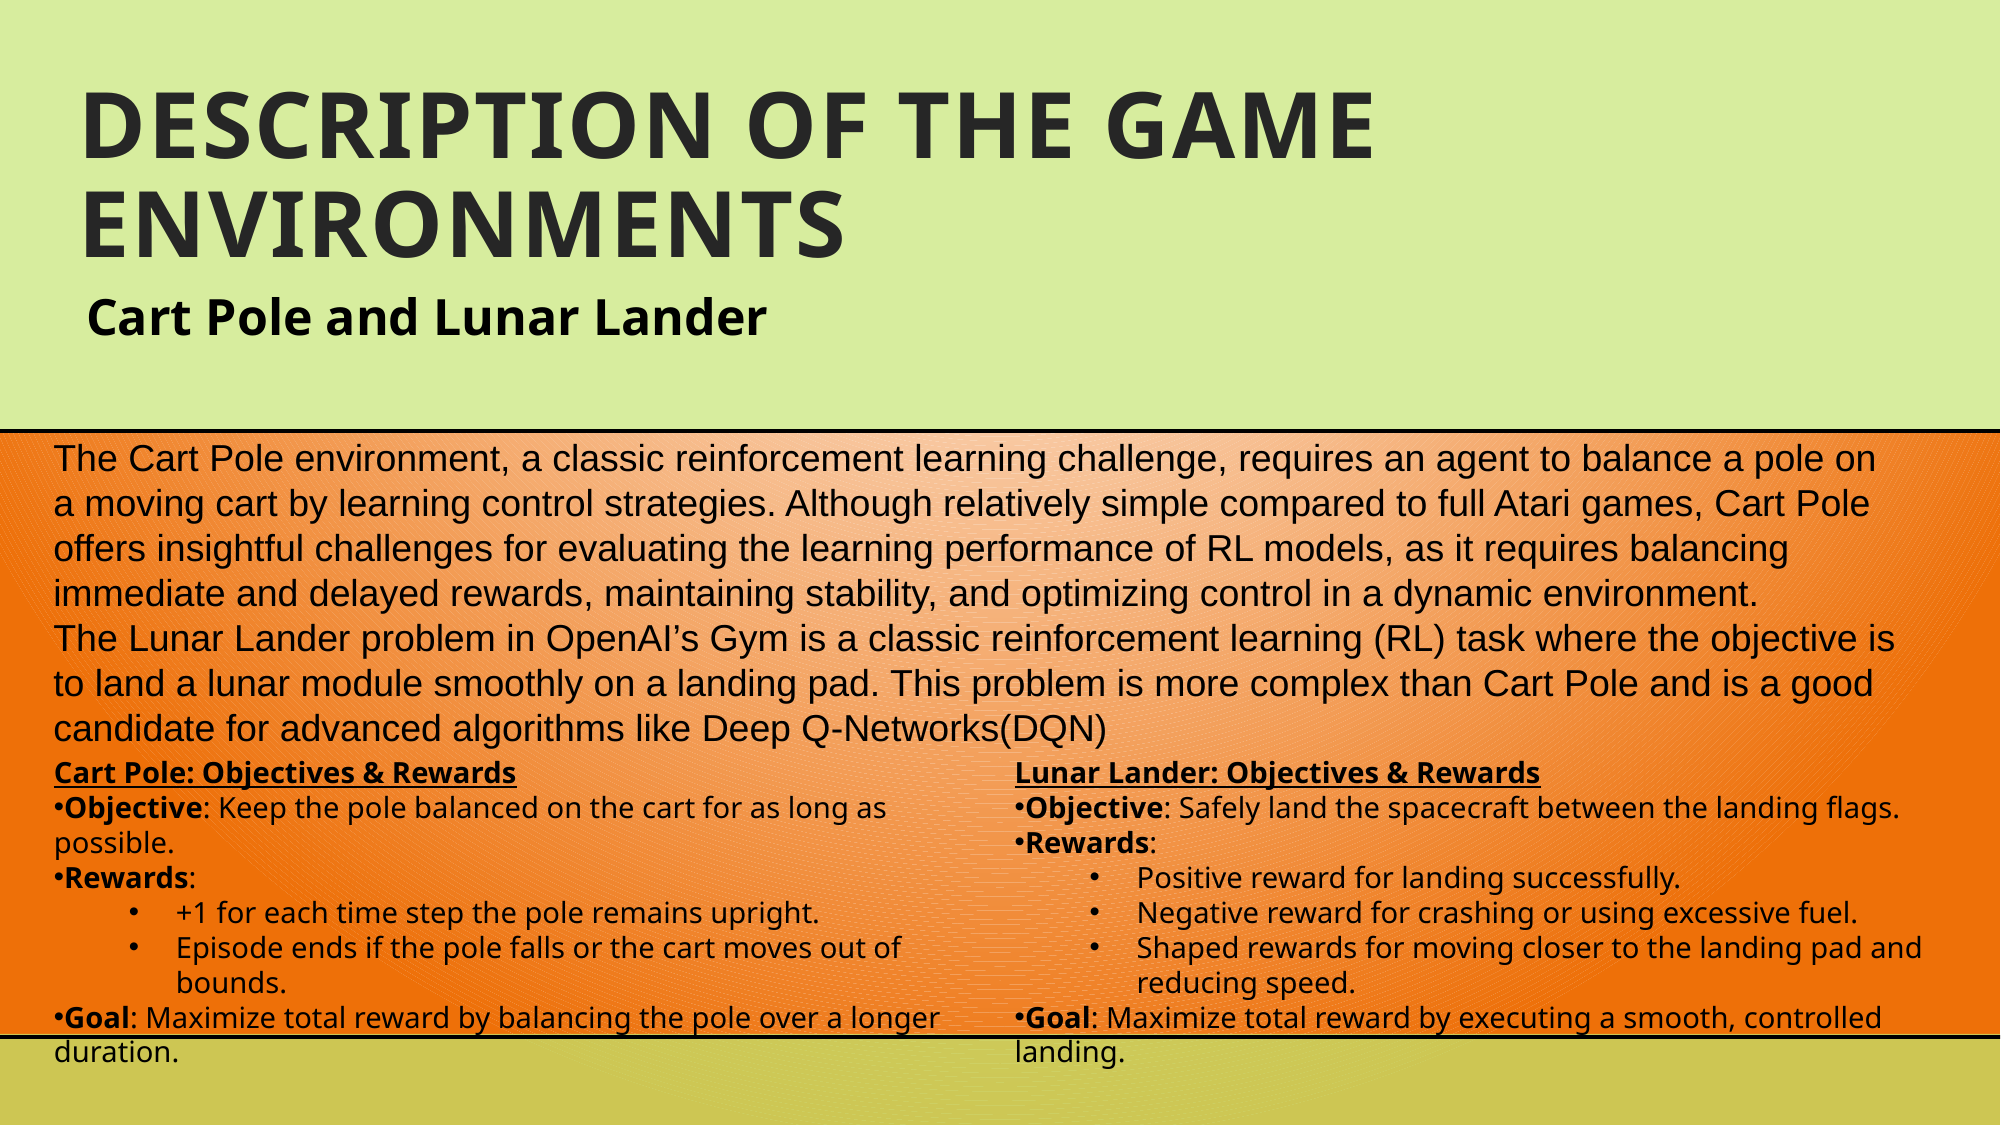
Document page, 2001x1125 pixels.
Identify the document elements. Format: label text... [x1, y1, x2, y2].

text_box Cart Pole: Objectives & Rewards Objective: Keep the pole balanced on the cart for as long as possible. Rewards: +1 for each time step the pole remains upright. Episode ends if the pole falls or the cart moves out of bounds. Goal: Maximize total reward by balancing the pole over a longer duration. [39, 746, 999, 1112]
text_box Cart Pole and Lunar Lander [71, 277, 1769, 353]
text_box Lunar Lander: Objectives & Rewards Objective: Safely land the spacecraft between the landing flags. Rewards: Positive reward for landing successfully. Negative reward for crashing or using excessive fuel. Shaped rewards for moving closer to the landing pad and reducing speed. Goal: Maximize total reward by executing a smooth, controlled landing. [999, 746, 1962, 1112]
title Description of the game environments [78, 15, 1929, 278]
text_box The Cart Pole environment, a classic reinforcement learning challenge, requires an agent to balance a pole on a moving cart by learning control strategies. Although relatively simple compared to full Atari games, Cart Pole offers insightful challenges for evaluating the learning performance of RL models, as it requires balancing immediate and delayed rewards, maintaining stability, and optimizing control in a dynamic environment. The Lunar Lander problem in OpenAI’s Gym is a classic reinforcement learning (RL) task where the objective is to land a lunar module smoothly on a landing pad. This problem is more complex than Cart Pole and is a good candidate for advanced algorithms like Deep Q-Networks(DQN) [38, 426, 1929, 802]
